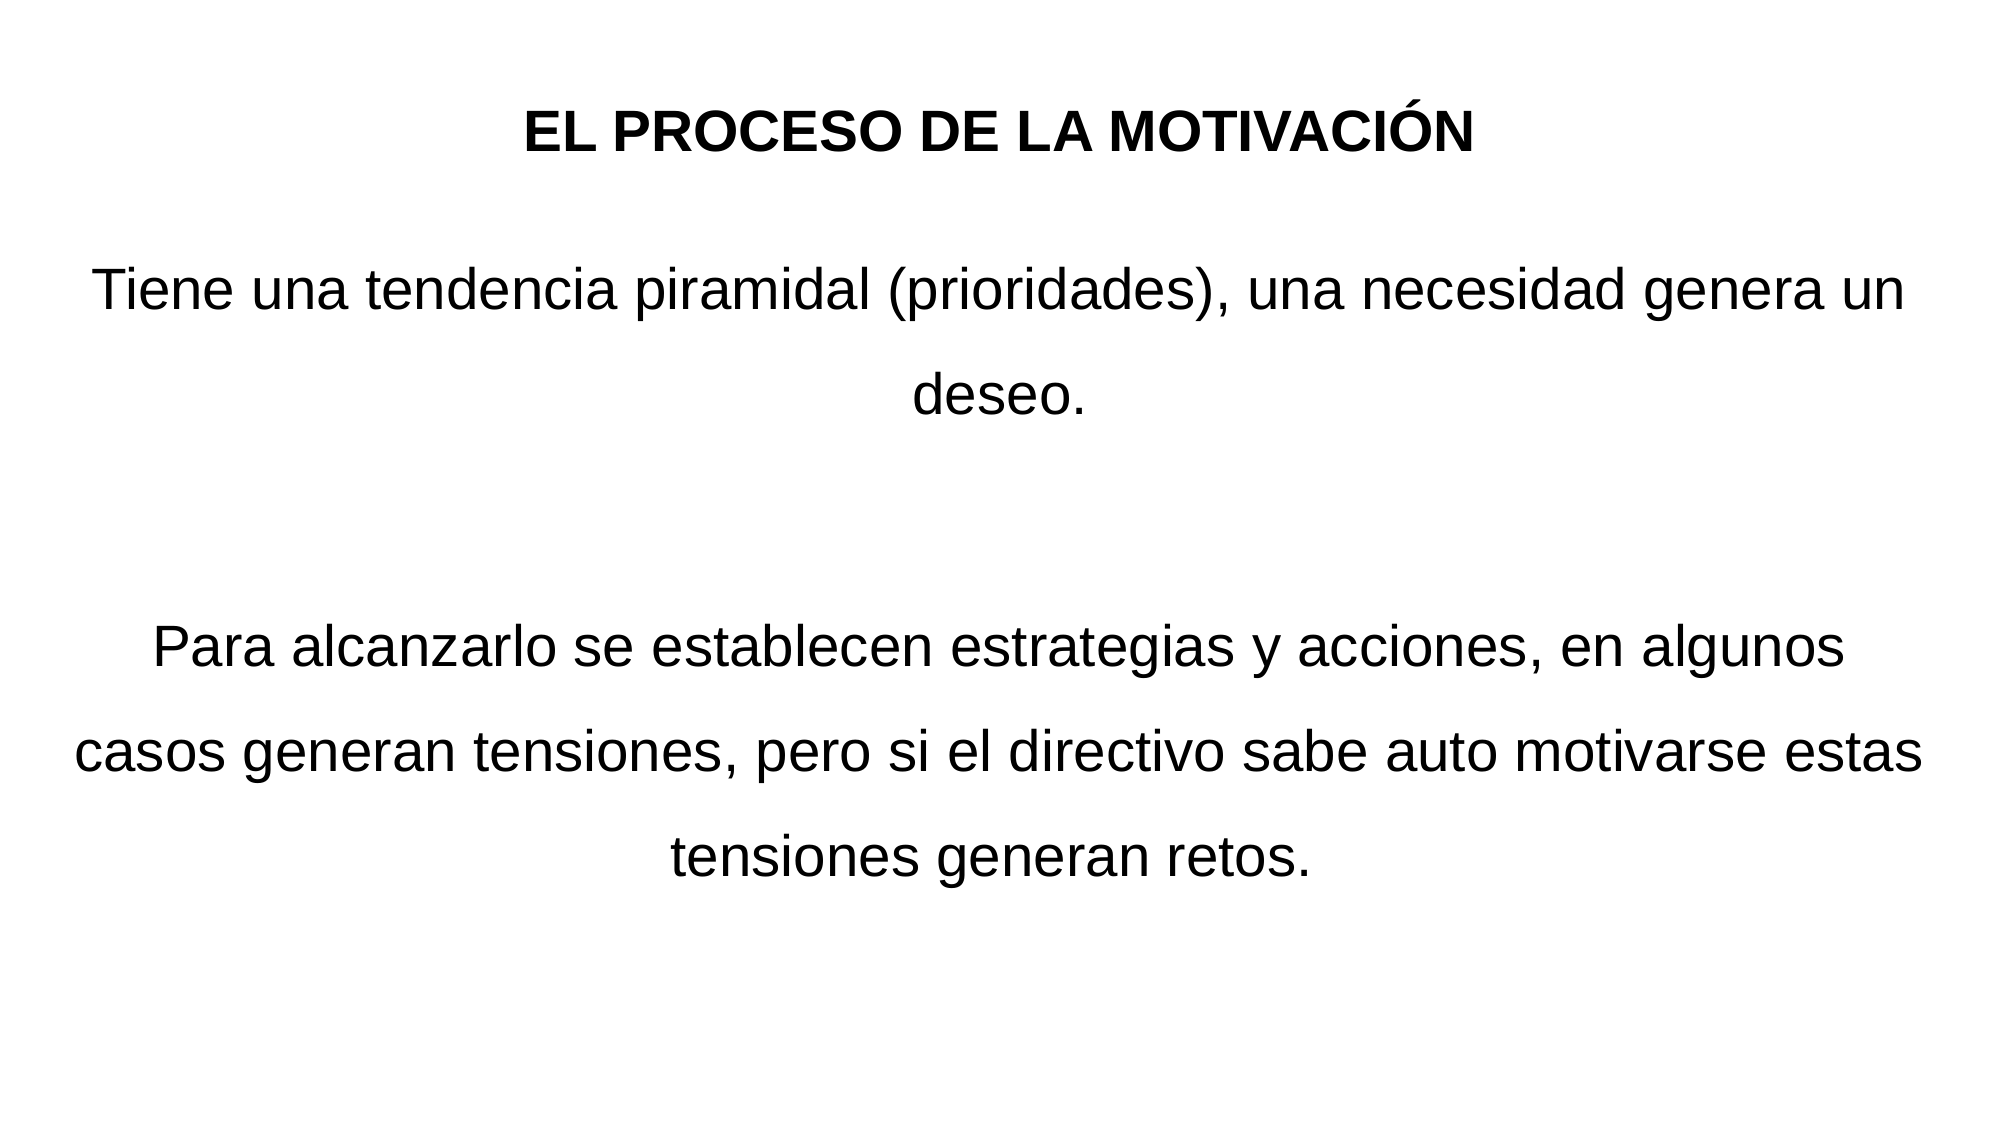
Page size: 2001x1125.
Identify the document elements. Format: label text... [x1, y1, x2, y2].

subtitle Tiene una tendencia piramidal (prioridades), una necesidad genera un deseo. Para alcanzarlo se establecen estrategias y acciones, en algunos casos generan tensiones, pero si el directivo sabe auto motivarse estas tensiones generan retos. [54, 209, 1946, 1077]
title EL PROCESO DE LA MOTIVACIÓN [0, 48, 2000, 172]
